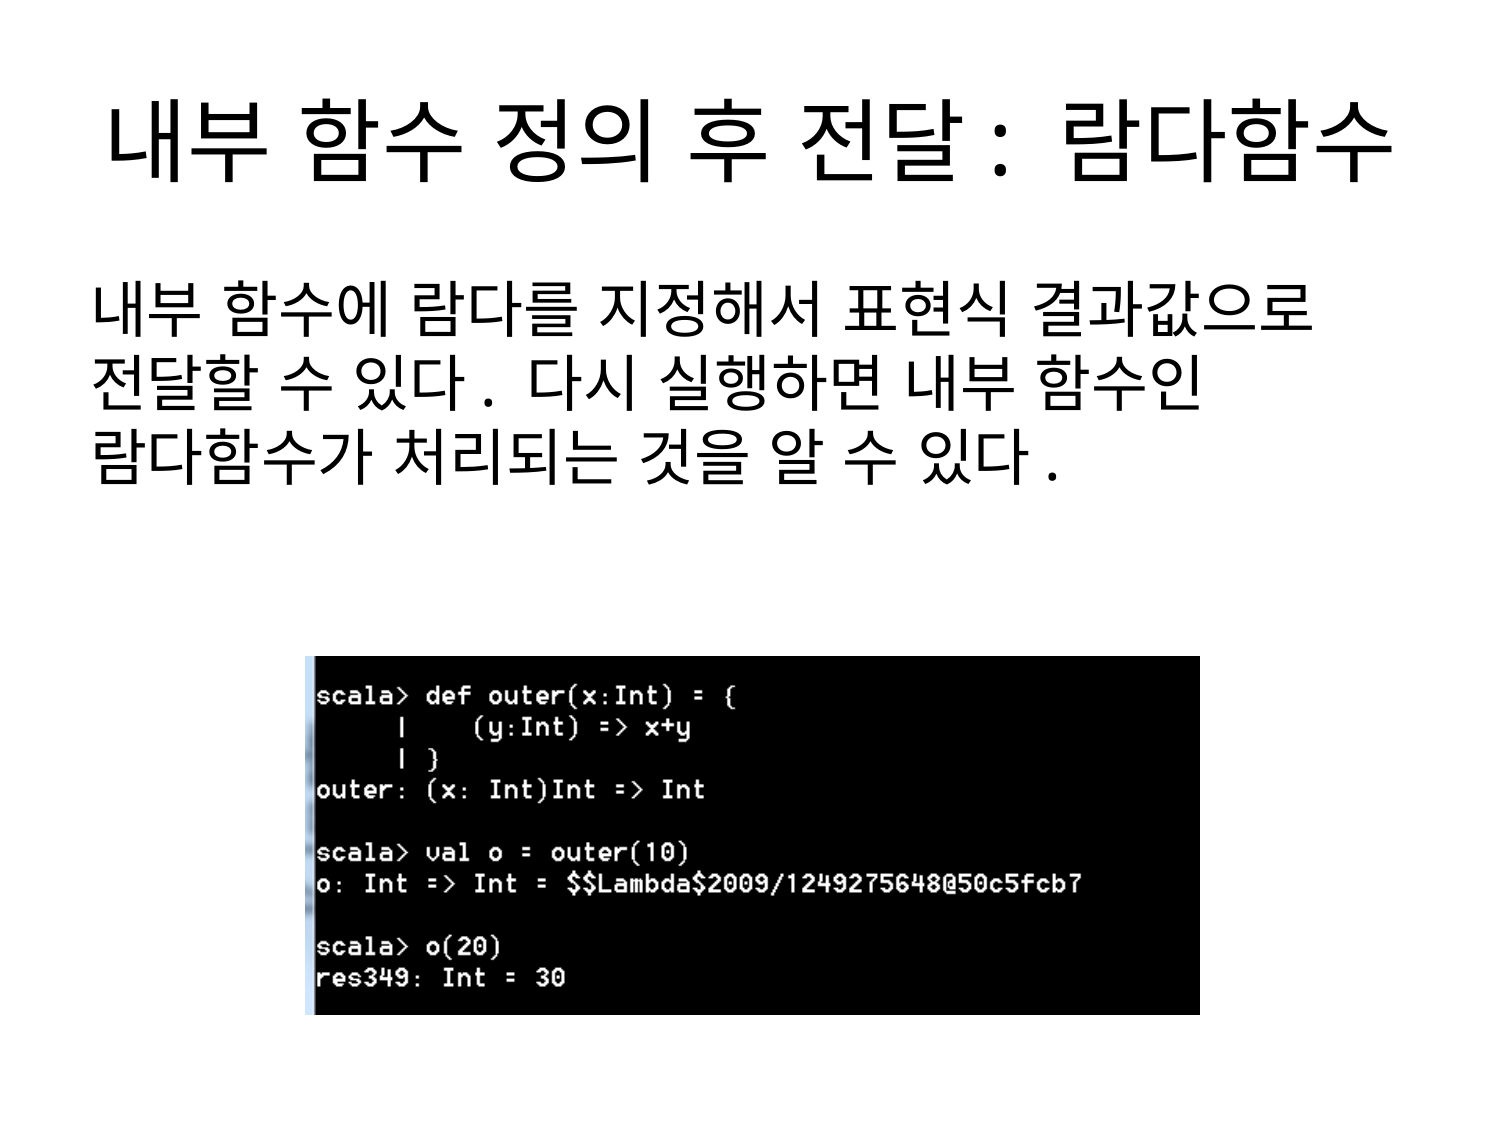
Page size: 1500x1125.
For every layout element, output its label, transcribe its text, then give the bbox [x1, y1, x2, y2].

list 내부 함수에 람다를 지정해서 표현식 결과값으로 전달할 수 있다. 다시 실행하면 내부 함수인 람다함수가 처리되는 것을 알 수 있다. [75, 262, 1400, 504]
title 내부 함수 정의 후 전달: 람다함수 [75, 45, 1425, 233]
picture [305, 656, 1200, 1016]
